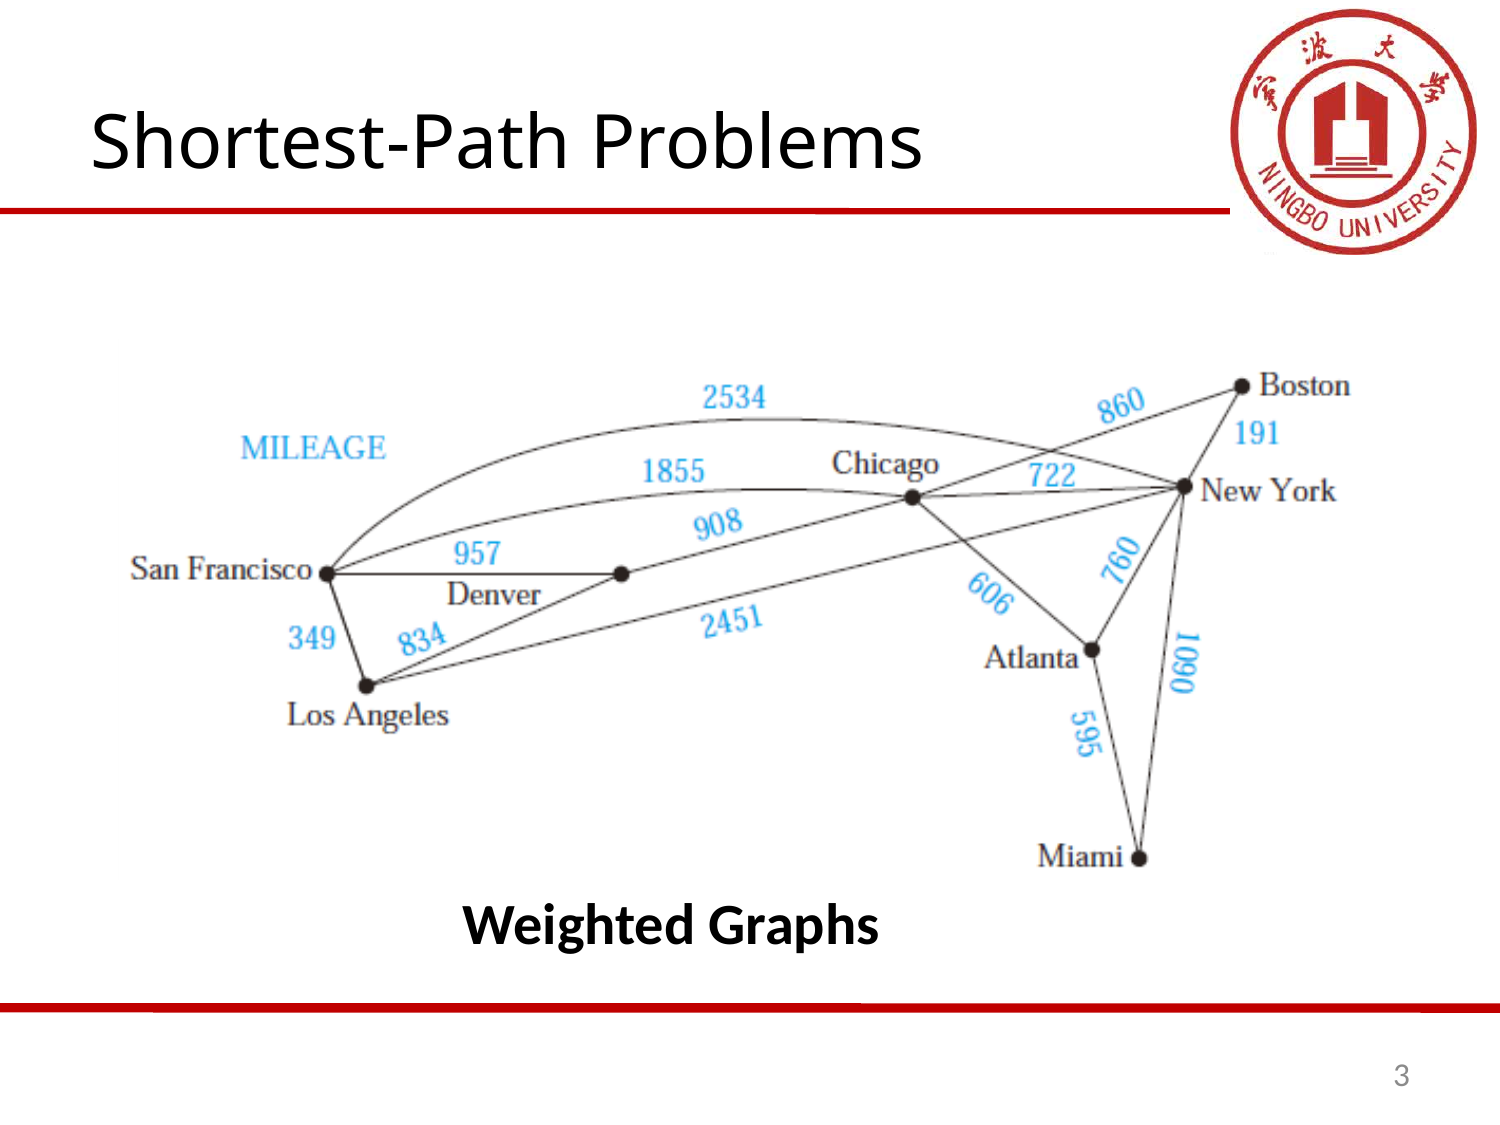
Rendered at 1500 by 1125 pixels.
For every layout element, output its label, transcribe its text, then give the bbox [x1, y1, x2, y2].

picture [116, 339, 1379, 880]
picture [1230, 8, 1477, 255]
title Shortest-Path Problems [75, 45, 1425, 233]
slide_number 3 [1074, 1042, 1425, 1103]
text_box Weighted Graphs [448, 888, 895, 964]
